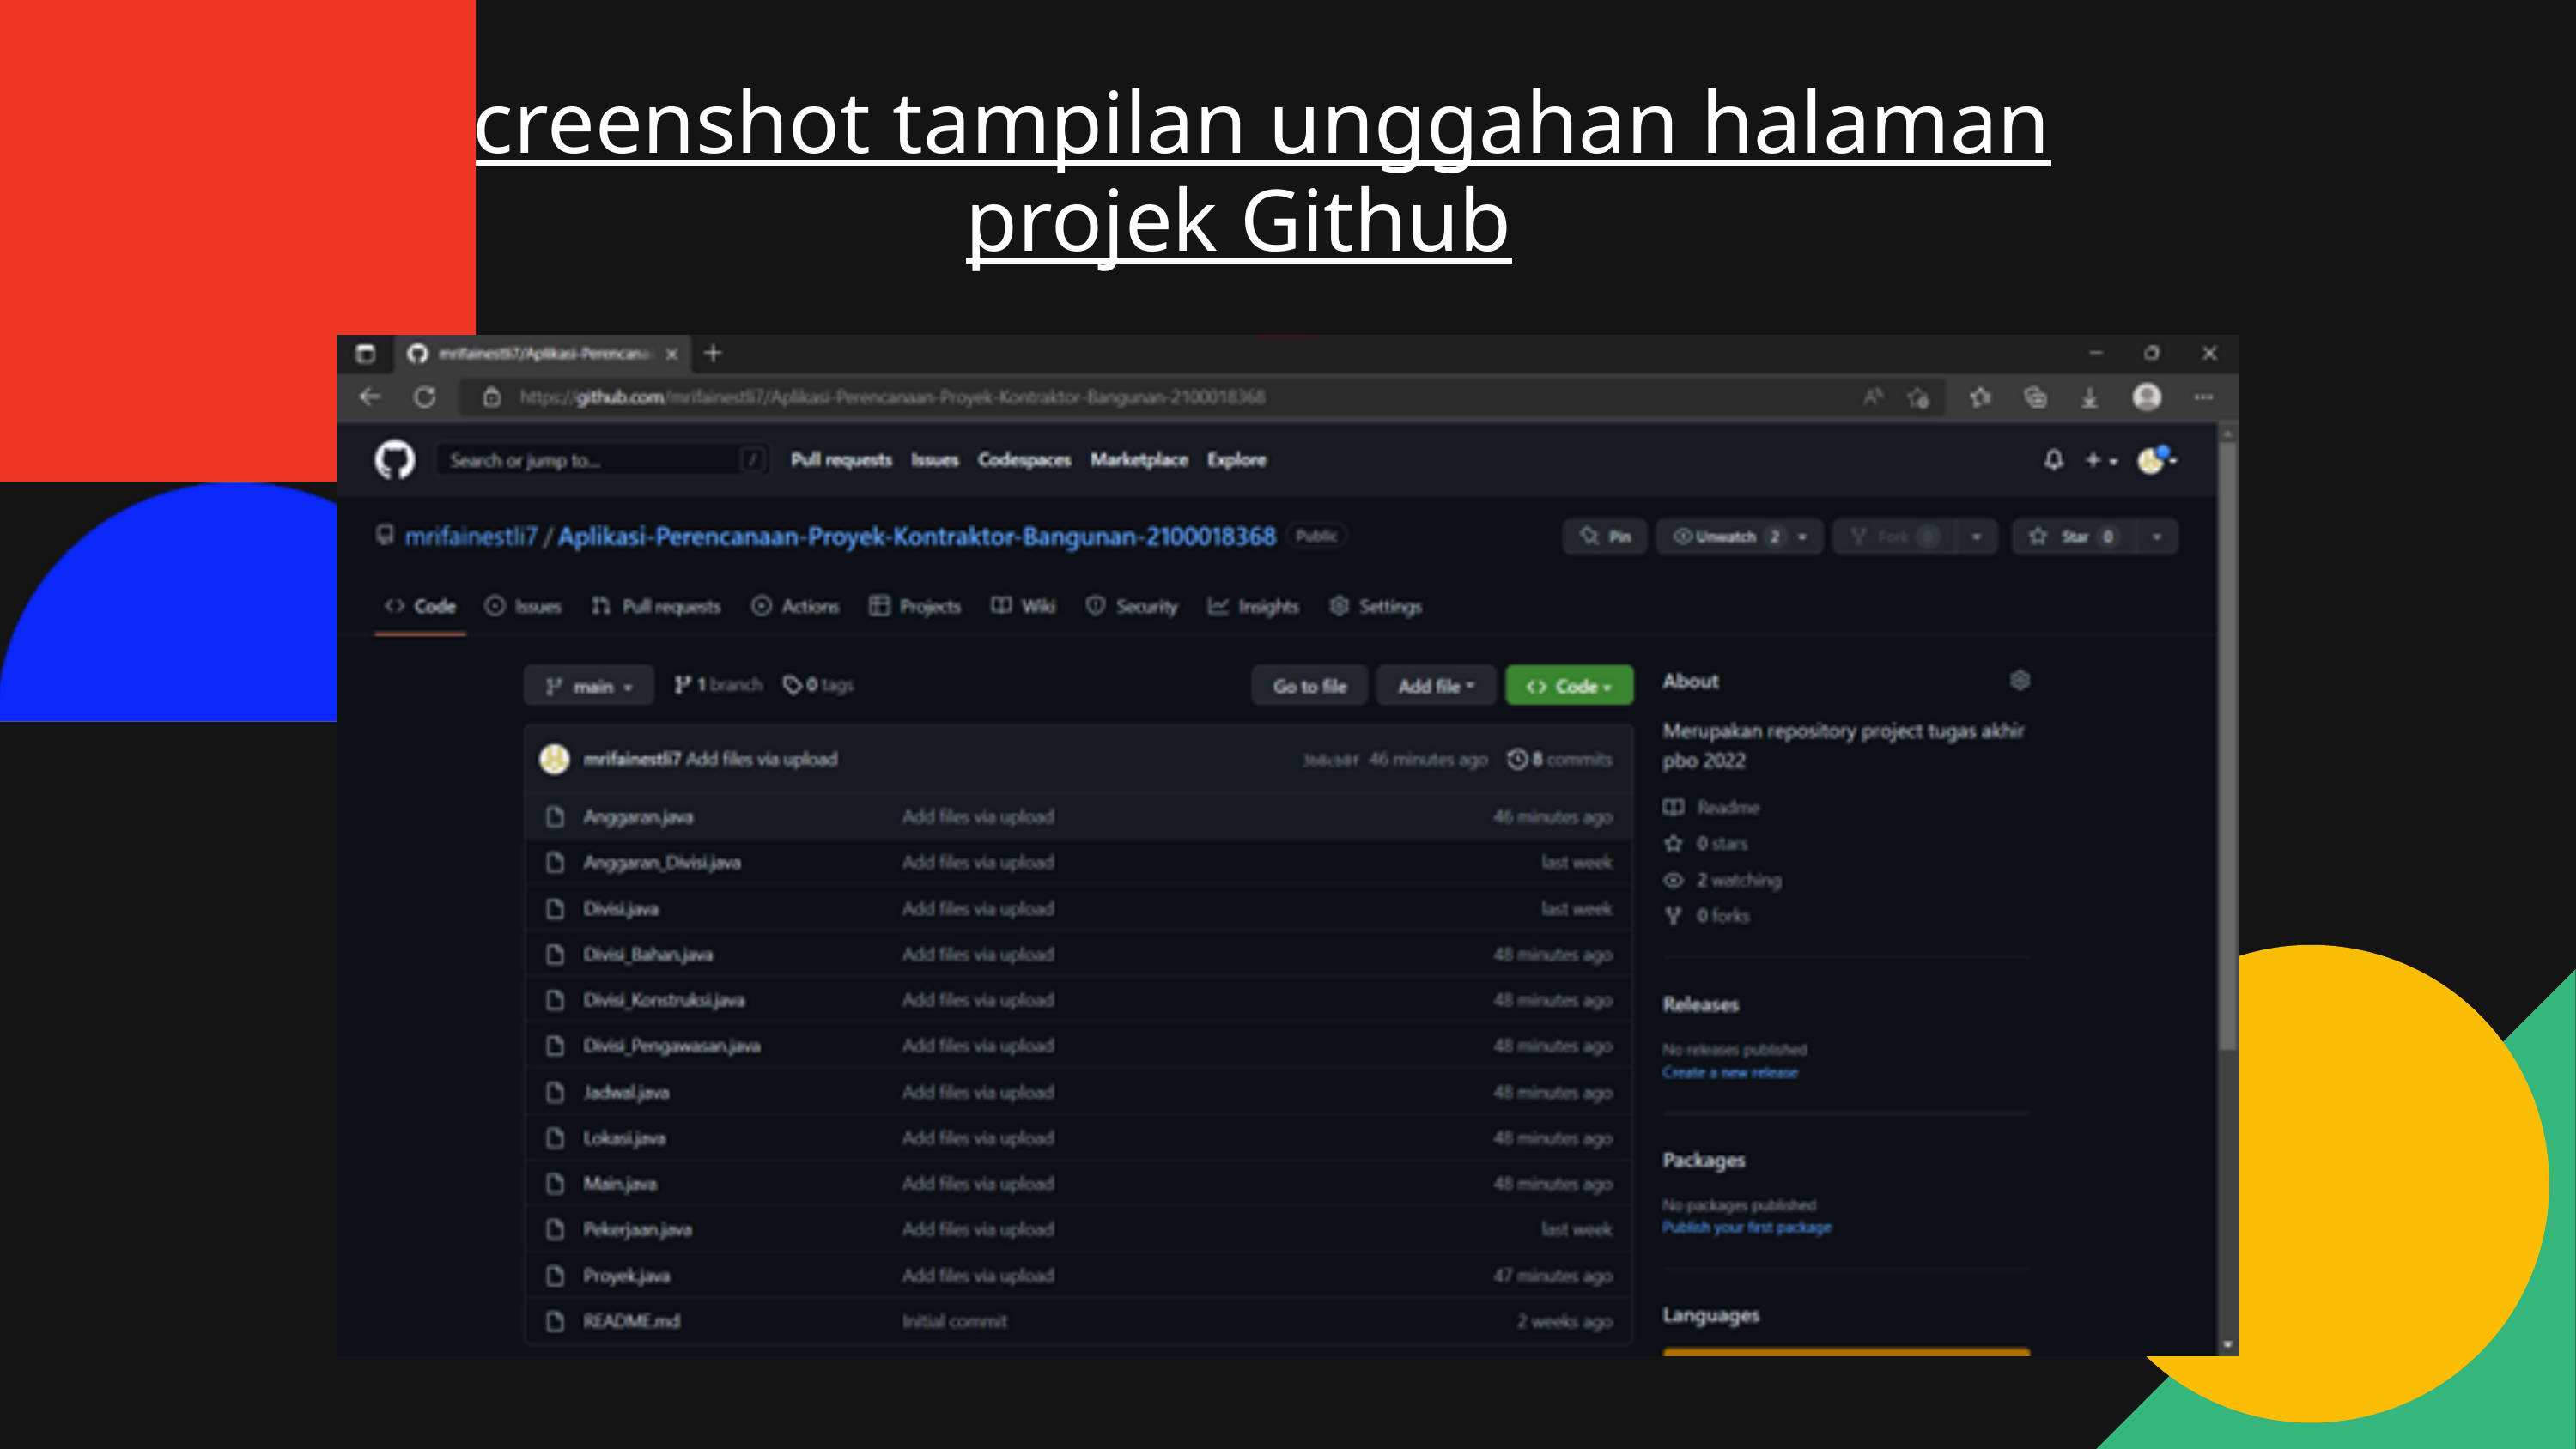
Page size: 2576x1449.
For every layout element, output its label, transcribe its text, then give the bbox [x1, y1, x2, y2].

text_box [0, 0, 477, 481]
text_box Screenshot tampilan unggahan halaman projek Github [477, 72, 2147, 334]
picture [0, 335, 2239, 1356]
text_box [2073, 945, 2549, 1422]
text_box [2095, 969, 2576, 1449]
